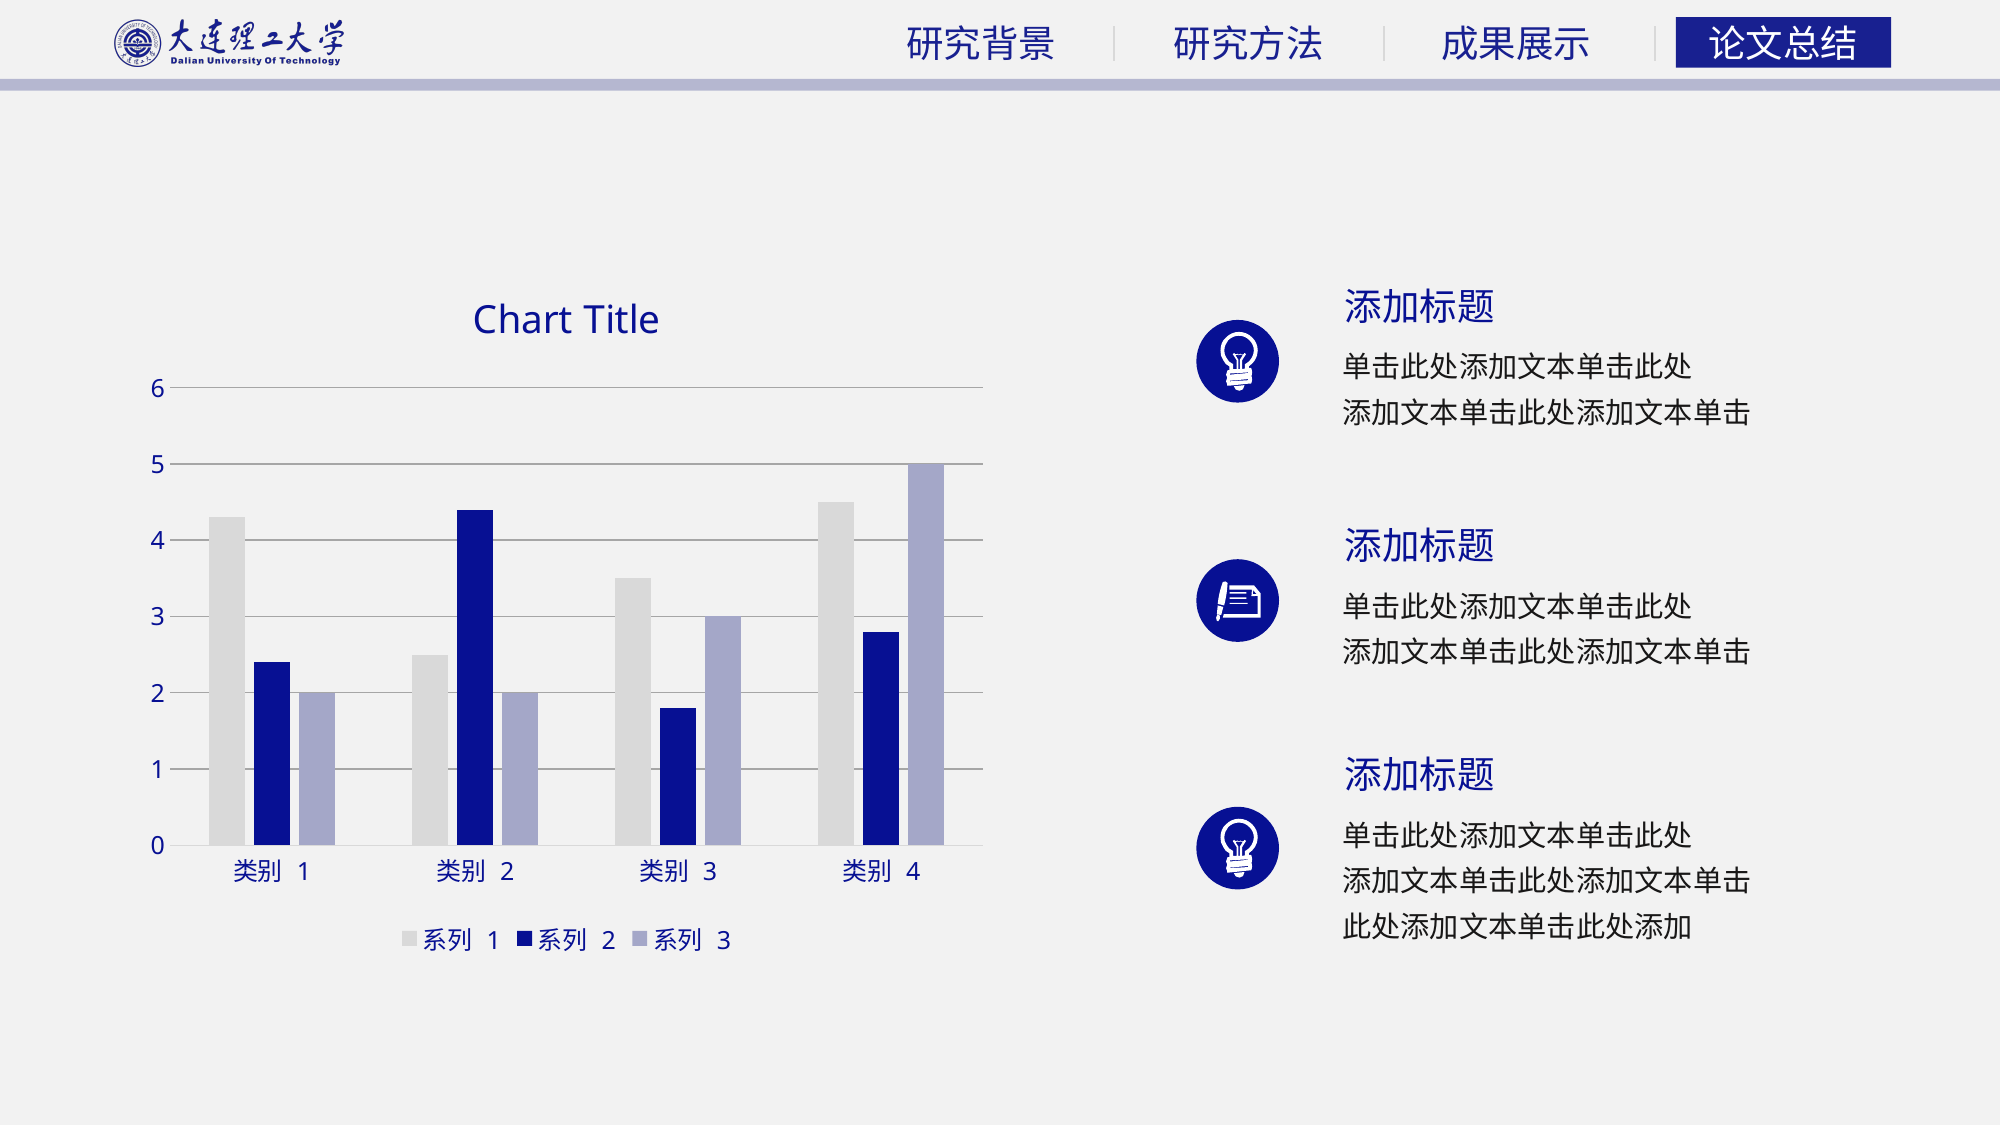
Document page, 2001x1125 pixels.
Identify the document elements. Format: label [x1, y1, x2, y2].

chart [133, 257, 1000, 964]
text_box [1196, 514, 1800, 673]
text_box [888, 12, 1891, 74]
text_box [0, 78, 2000, 92]
text_box [1196, 744, 1781, 994]
picture [114, 18, 344, 67]
text_box [1196, 275, 1781, 480]
